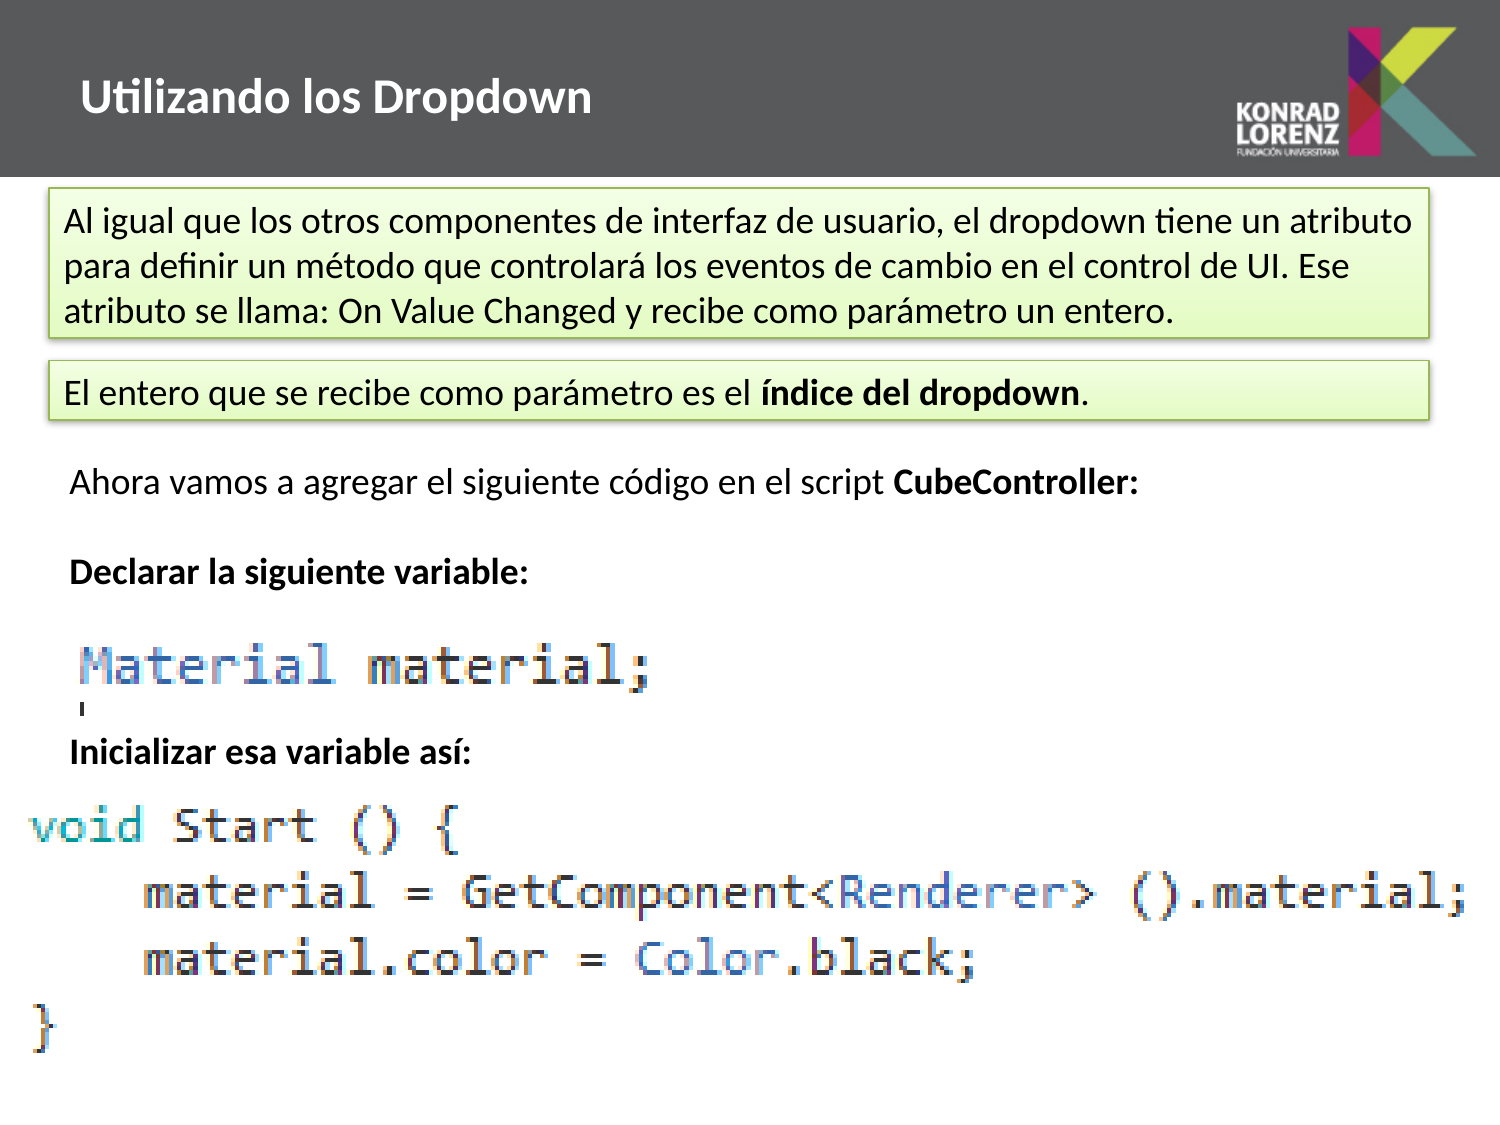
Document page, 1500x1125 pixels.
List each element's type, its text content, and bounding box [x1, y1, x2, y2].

text_box Ahora vamos a agregar el siguiente código en el script CubeController: Declarar la siguiente variable: Inicializar esa variable así: [54, 449, 1155, 800]
picture [0, 0, 1500, 177]
text_box Al igual que los otros componentes de interfaz de usuario, el dropdown tiene un atributo para definir un método que controlará los eventos de cambio en el control de UI. Ese atributo se llama: On Value Changed y recibe como parámetro un entero. [48, 187, 1430, 339]
picture [0, 801, 1500, 1071]
text_box El entero que se recibe como parámetro es el índice del dropdown. [48, 360, 1430, 421]
picture [48, 602, 740, 716]
